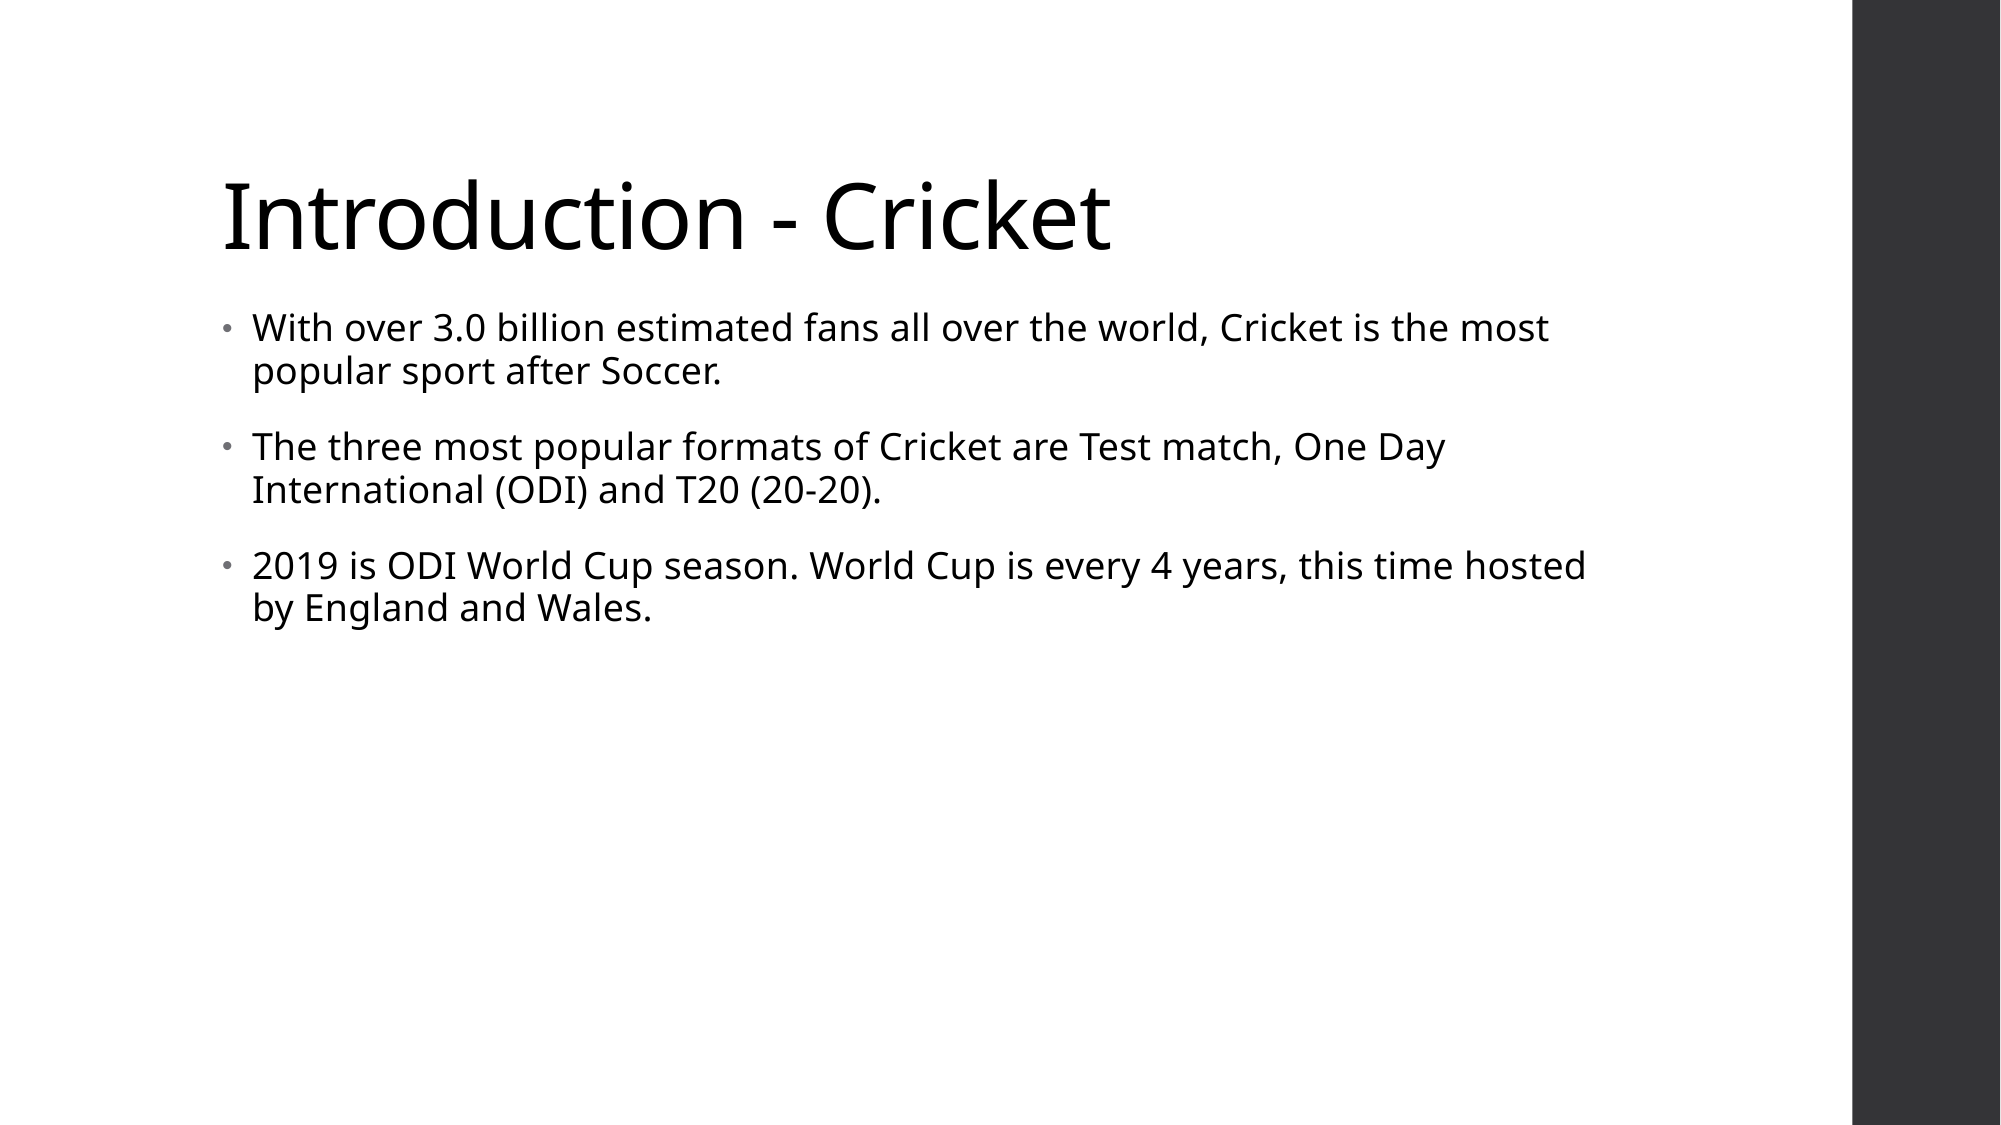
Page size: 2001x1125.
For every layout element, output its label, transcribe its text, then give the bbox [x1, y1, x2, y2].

list With over 3.0 billion estimated fans all over the world, Cricket is the most popular sport after Soccer. The three most popular formats of Cricket are Test match, One Day International (ODI) and T20 (20-20). 2019 is ODI World Cup season. World Cup is every 4 years, this time hosted by England and Wales. [206, 299, 1617, 1014]
title Introduction - Cricket [206, 60, 1797, 278]
